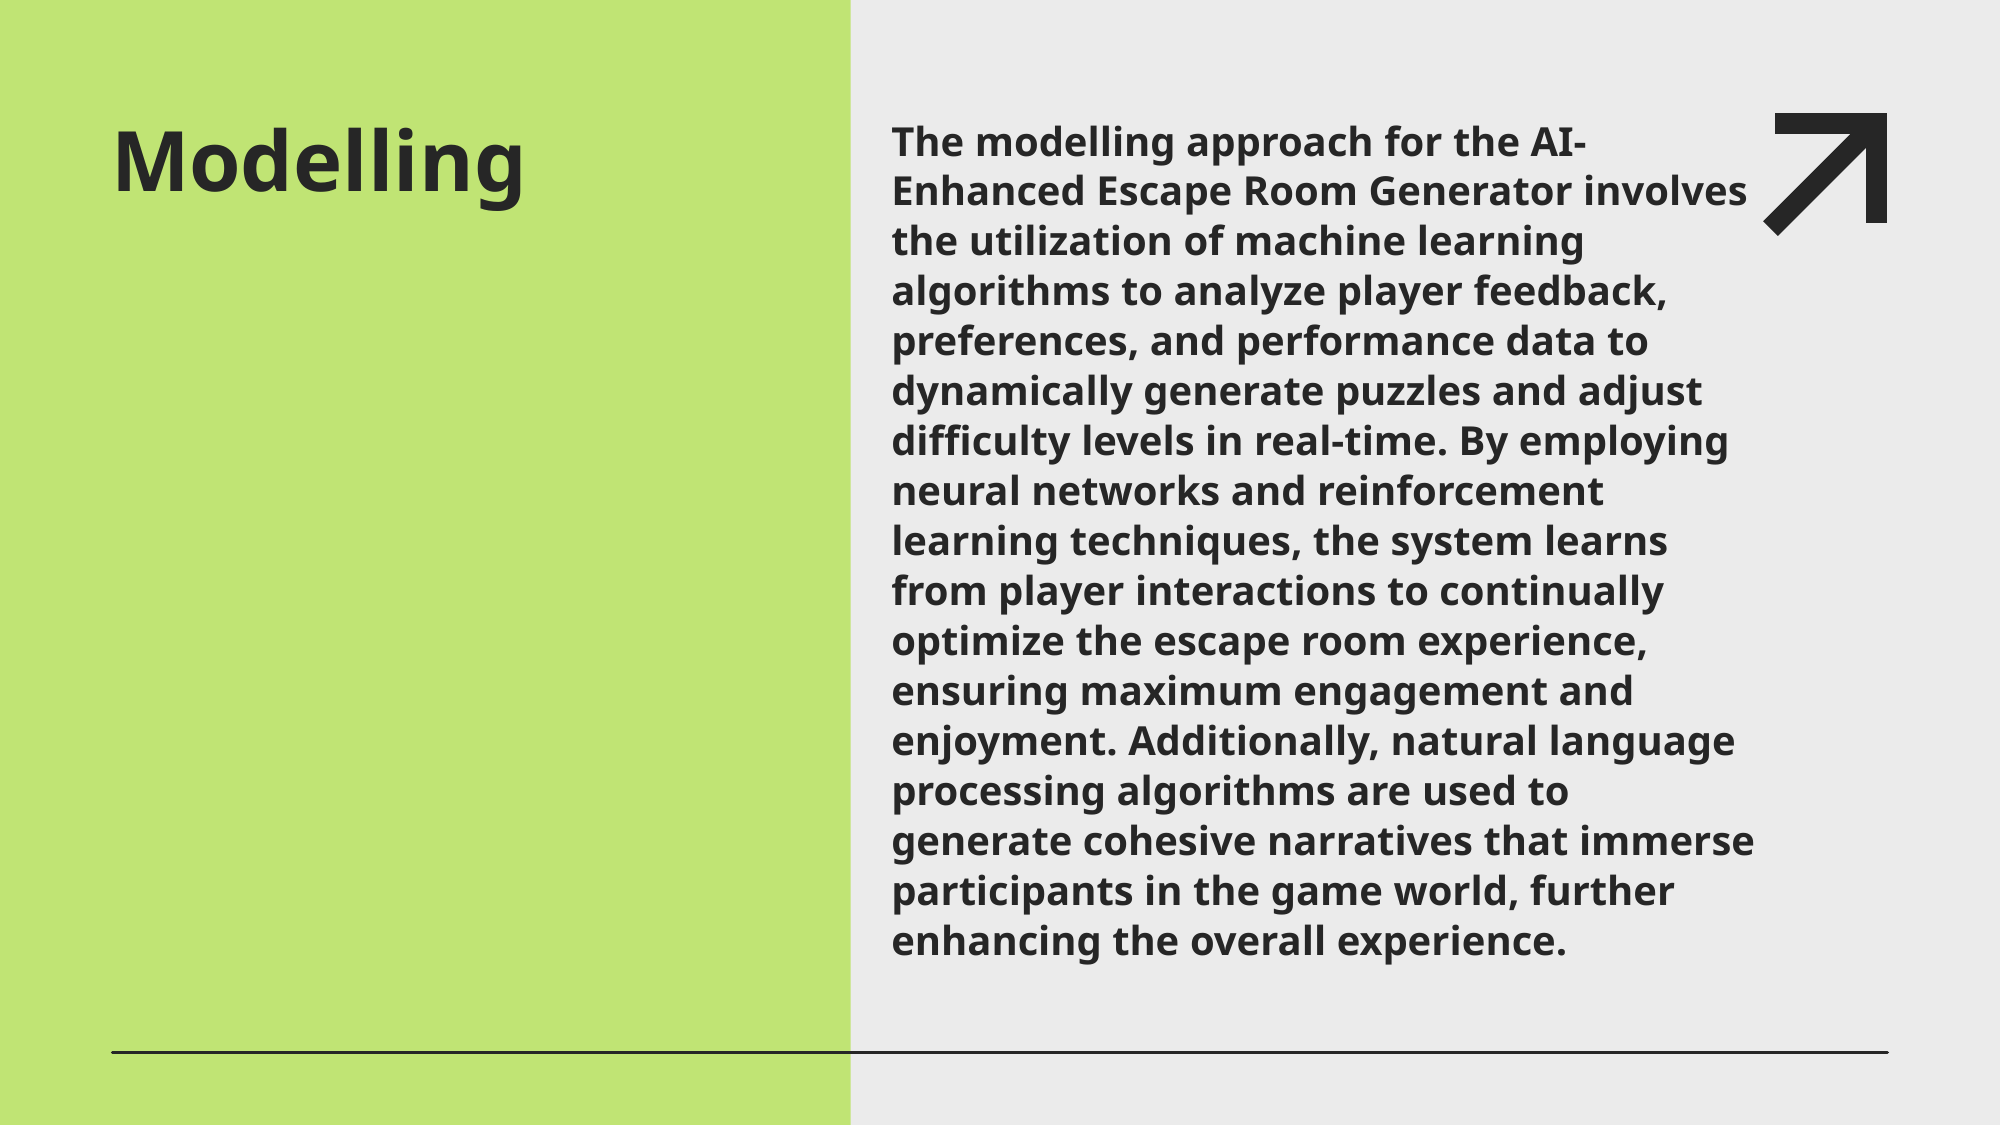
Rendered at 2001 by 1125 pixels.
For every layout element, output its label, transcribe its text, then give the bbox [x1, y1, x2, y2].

title Modelling [111, 113, 733, 864]
list The modelling approach for the AI-Enhanced Escape Room Generator involves the utilization of machine learning algorithms to analyze player feedback, preferences, and performance data to dynamically generate puzzles and adjust difficulty levels in real-time. By employing neural networks and reinforcement learning techniques, the system learns from player interactions to continually optimize the escape room experience, ensuring maximum engagement and enjoyment. Additionally, natural language processing algorithms are used to generate cohesive narratives that immerse participants in the game world, further enhancing the overall experience. [891, 113, 1759, 1011]
